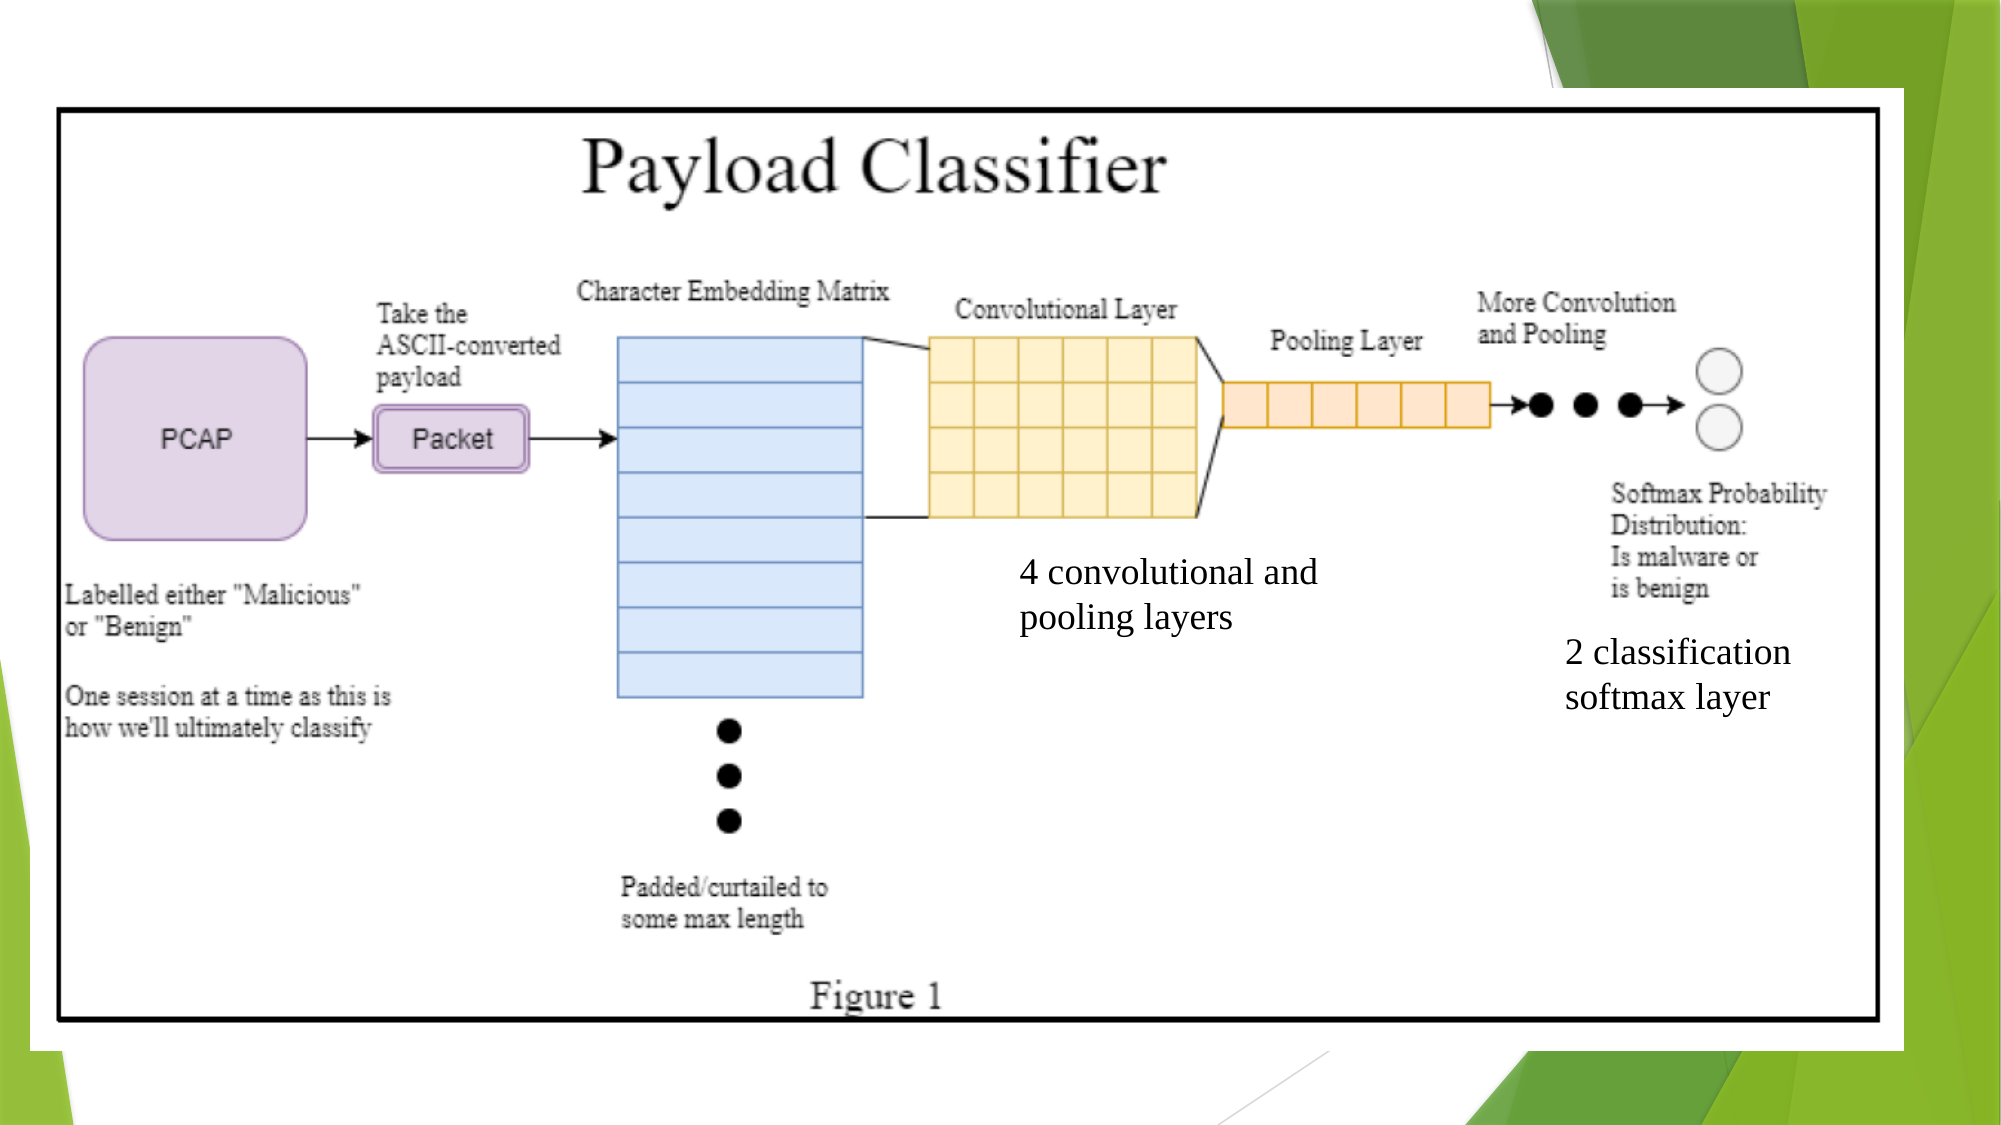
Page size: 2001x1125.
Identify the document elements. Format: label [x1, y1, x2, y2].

picture [29, 87, 1905, 1052]
